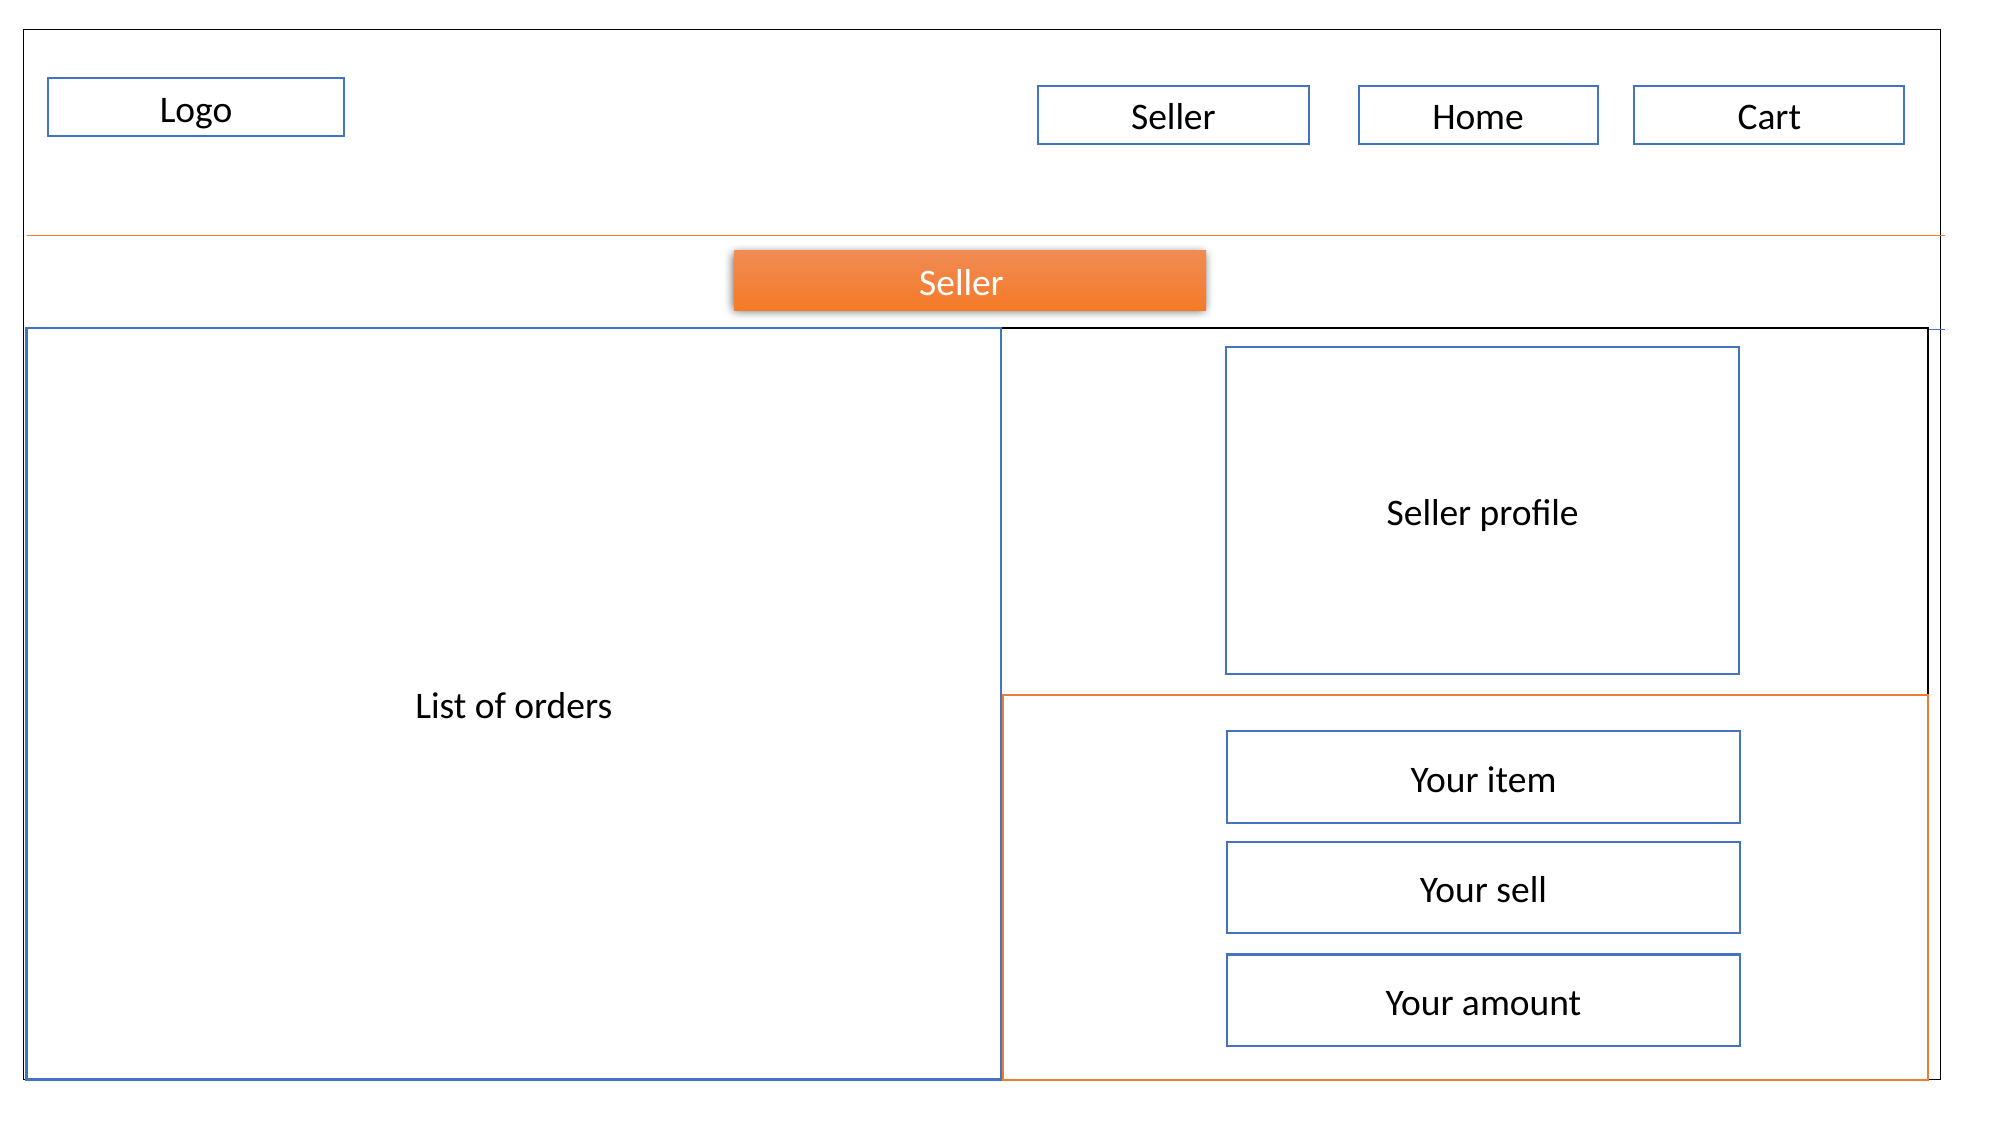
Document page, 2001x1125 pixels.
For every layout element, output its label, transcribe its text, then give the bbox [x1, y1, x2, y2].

text_box List of orders [25, 327, 1002, 1081]
text_box [1002, 694, 1929, 1081]
text_box Your sell [1226, 841, 1741, 934]
text_box Home [1358, 85, 1599, 145]
text_box [1002, 330, 1929, 694]
text_box Seller [1037, 85, 1310, 145]
text_box Logo [47, 77, 345, 137]
text_box Cart [1633, 85, 1905, 145]
text_box Your item [1226, 730, 1741, 824]
text_box Seller profile [1225, 346, 1740, 675]
text_box [23, 29, 1941, 1080]
text_box Your amount [1226, 953, 1741, 1047]
text_box Seller [734, 250, 1207, 311]
